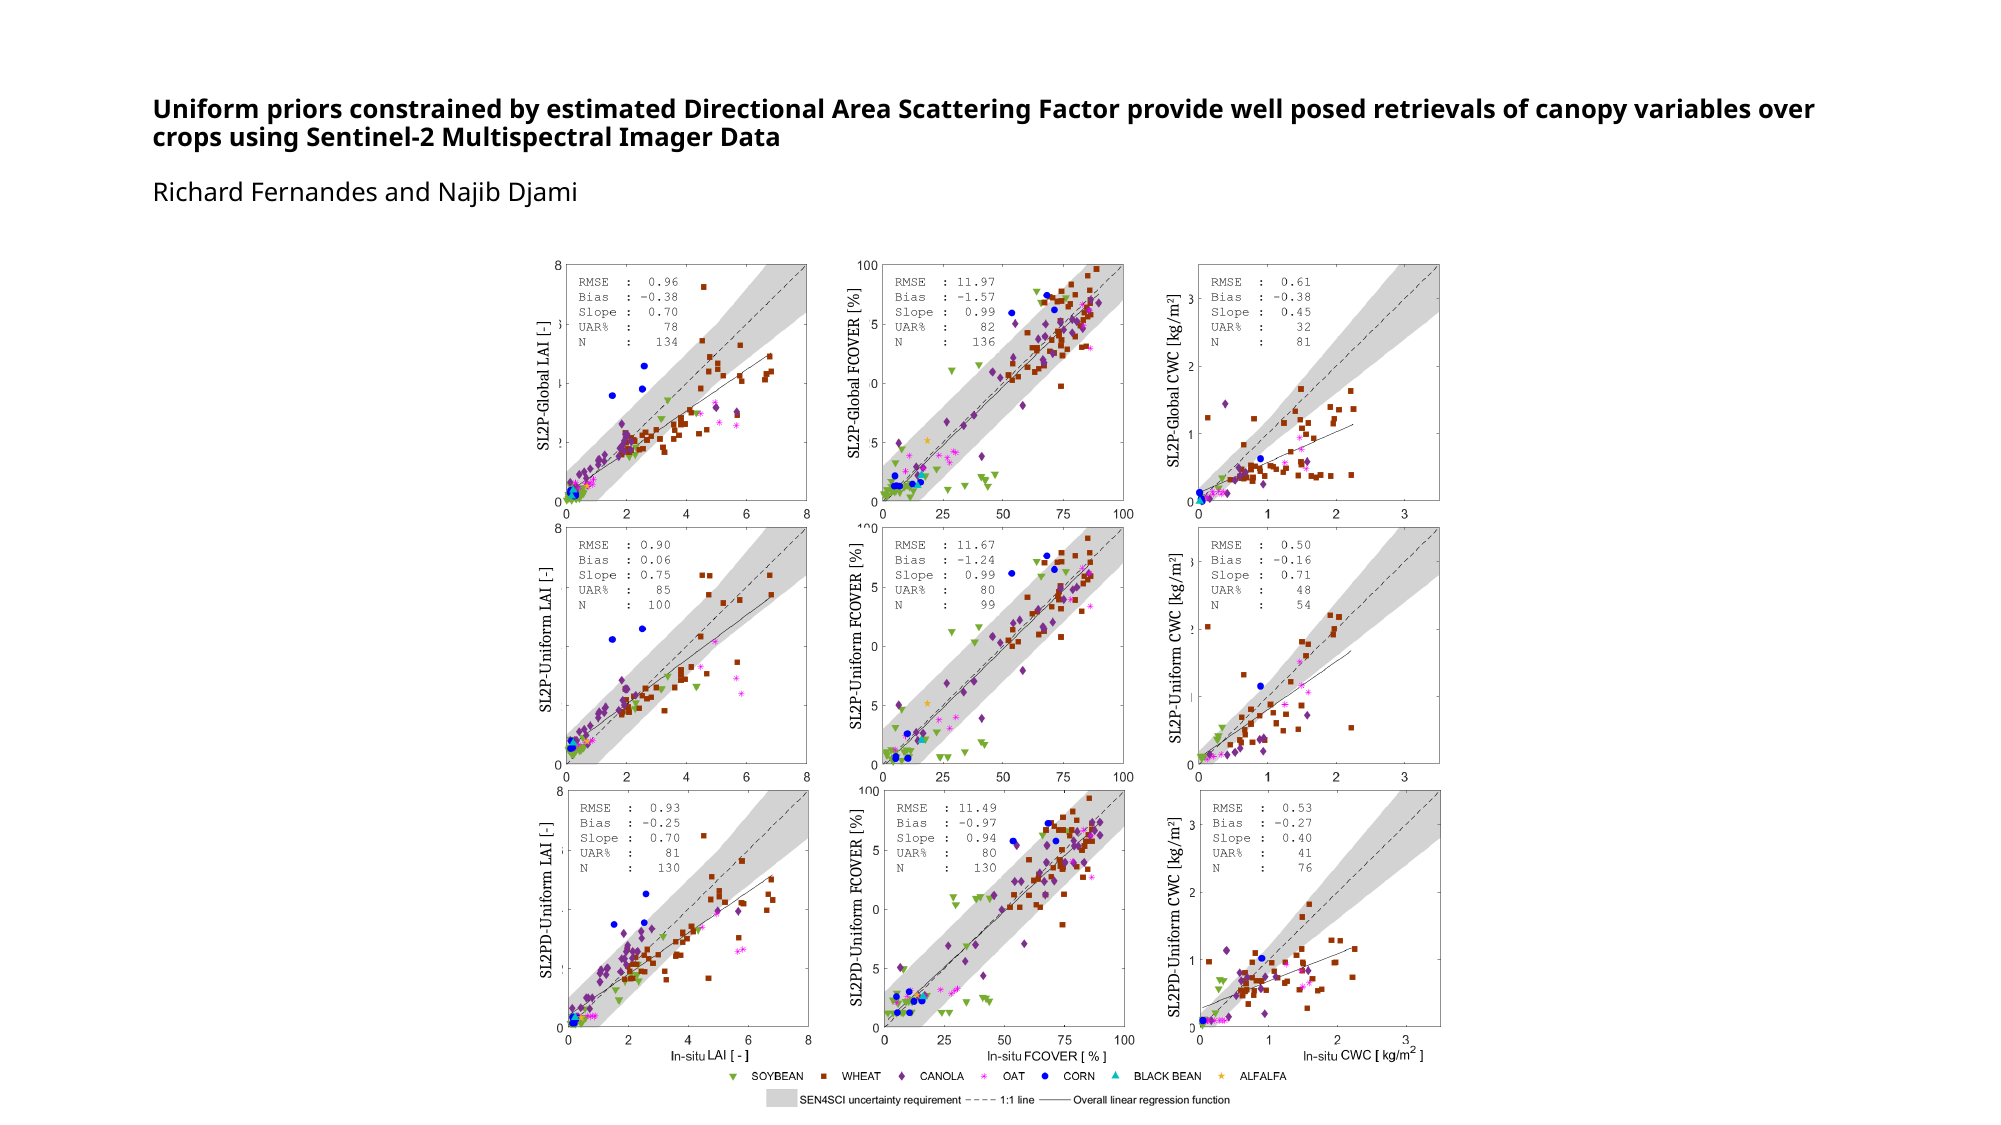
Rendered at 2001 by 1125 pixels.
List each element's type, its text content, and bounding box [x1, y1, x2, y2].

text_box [420, 255, 1547, 1107]
title Uniform priors constrained by estimated Directional Area Scattering Factor provide well posed retrievals of canopy variables over crops using Sentinel-2 Multispectral Imager Data Richard Fernandes and Najib Djami [137, 59, 1863, 278]
